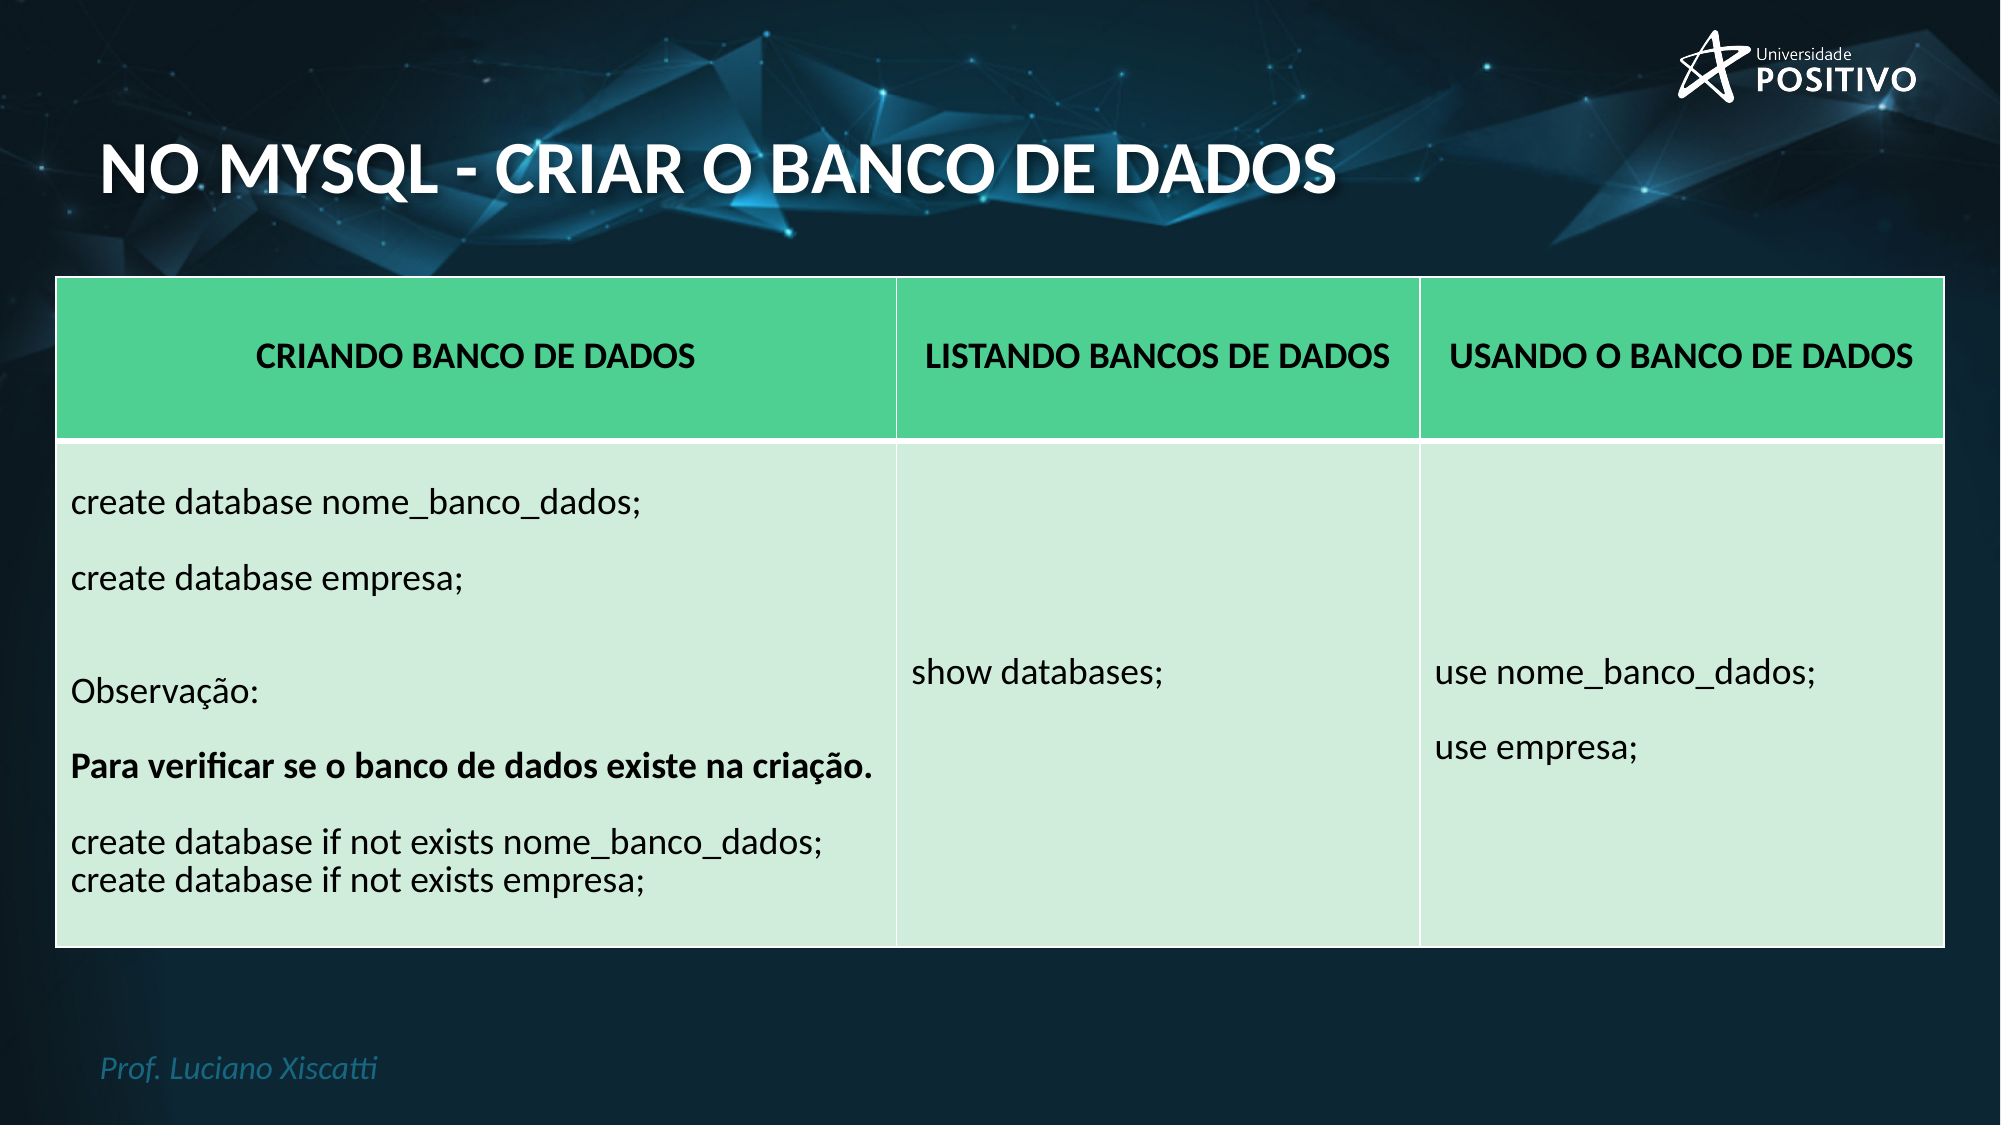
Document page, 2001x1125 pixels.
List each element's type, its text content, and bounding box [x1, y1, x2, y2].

table_cell create database nome_banco_dados; create database empresa; Observação: Para verificar se o banco de dados existe na criação. create database if not exists nome_banco_dados; create database if not exists empresa; [57, 444, 896, 946]
picture [0, 0, 2001, 1125]
table_cell show databases; [897, 444, 1419, 946]
table_header LISTANDO BANCOS DE DADOS [897, 278, 1419, 438]
table_header CRIANDO BANCO DE DADOS [57, 278, 896, 438]
title NO MySQL - CRIAR O BANCO DE DADOS [84, 57, 1916, 276]
table_header USANDO O BANCO DE DADOS [1421, 278, 1943, 438]
table_cell use nome_banco_dados; use empresa; [1421, 444, 1943, 946]
